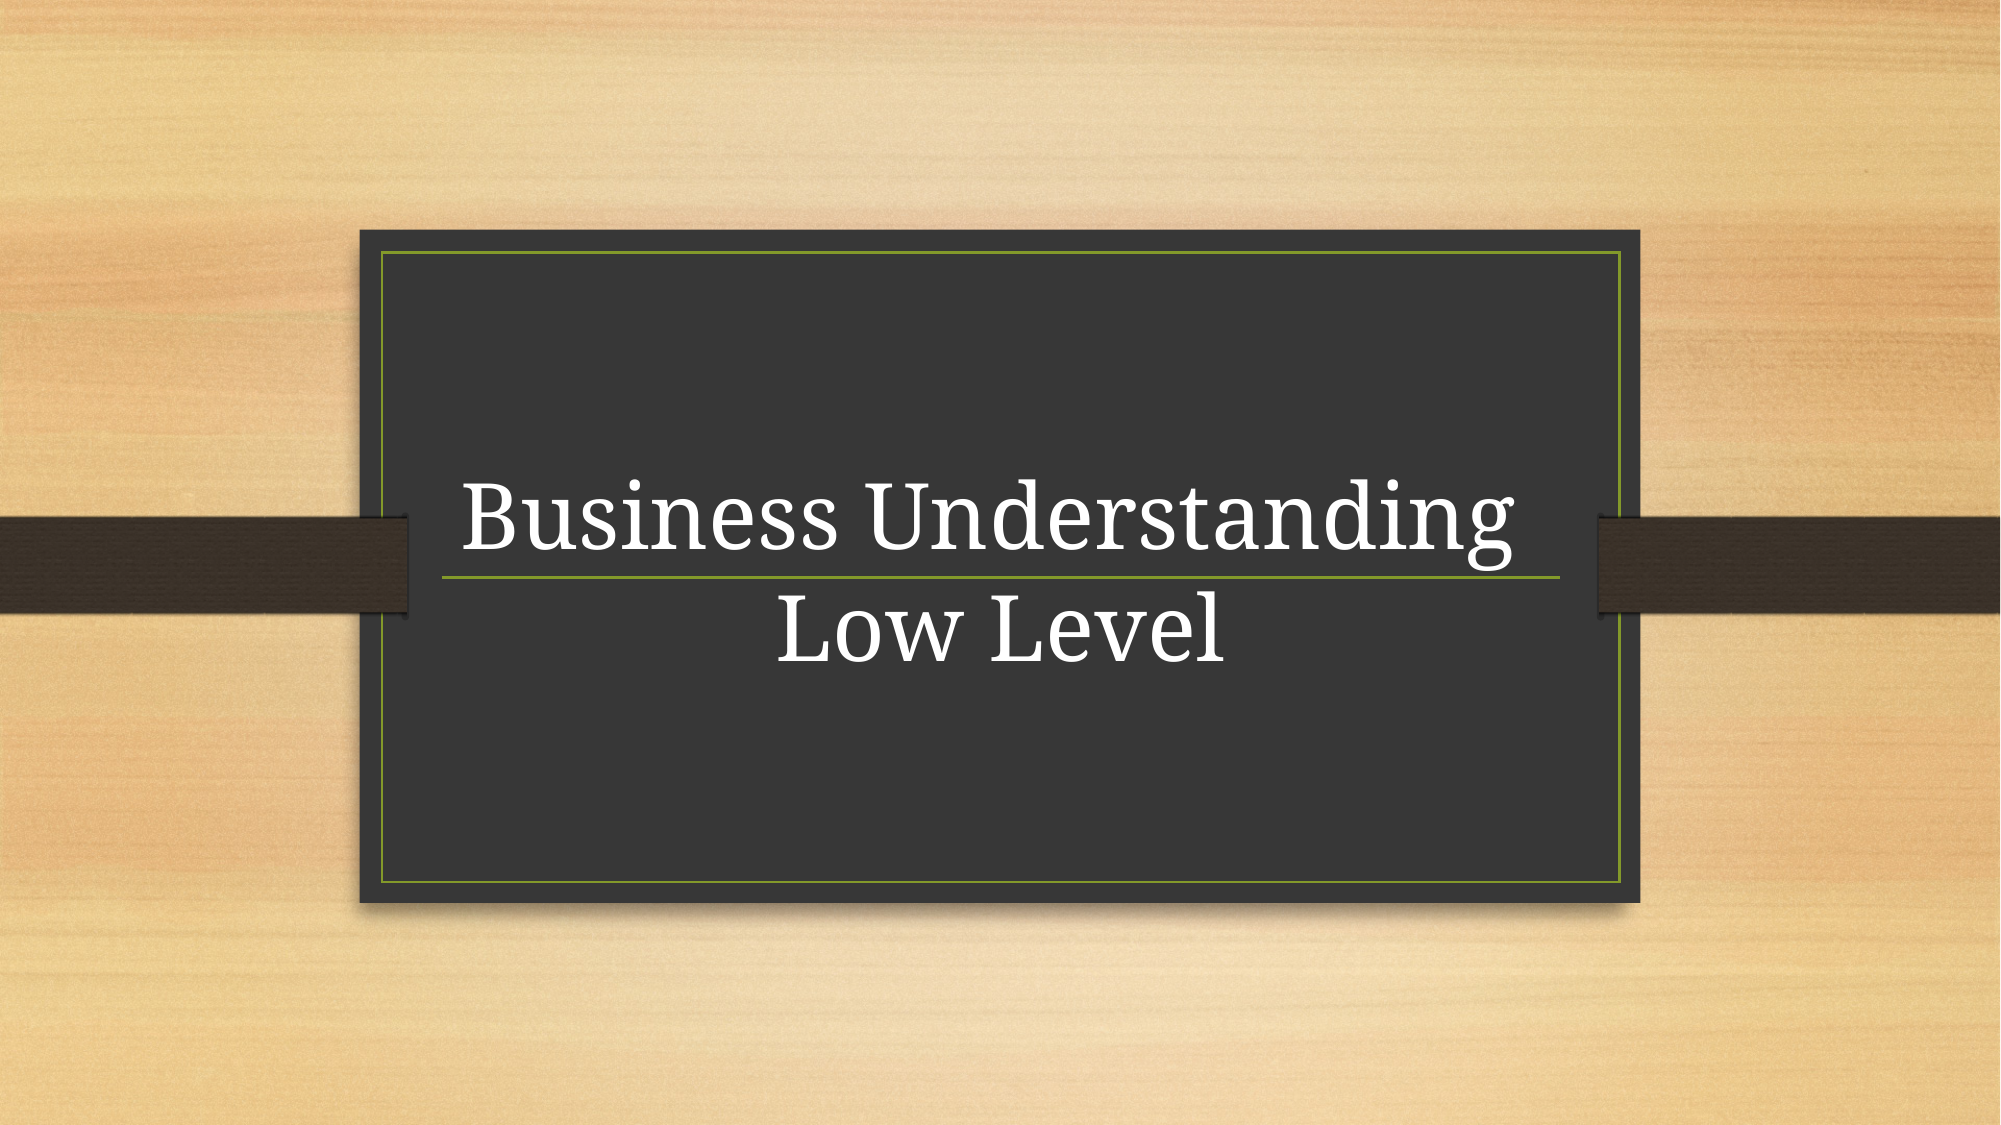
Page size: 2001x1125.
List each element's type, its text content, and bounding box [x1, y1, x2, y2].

text_box [381, 621, 1620, 883]
text_box [358, 228, 1642, 512]
title Business Understanding Low Level [441, 443, 1560, 512]
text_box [0, 512, 2000, 621]
text_box [0, 621, 2000, 1125]
text_box [0, 0, 2000, 512]
title Business Understanding Low Level [441, 621, 1560, 692]
text_box [381, 252, 1620, 512]
text_box [358, 621, 1642, 904]
